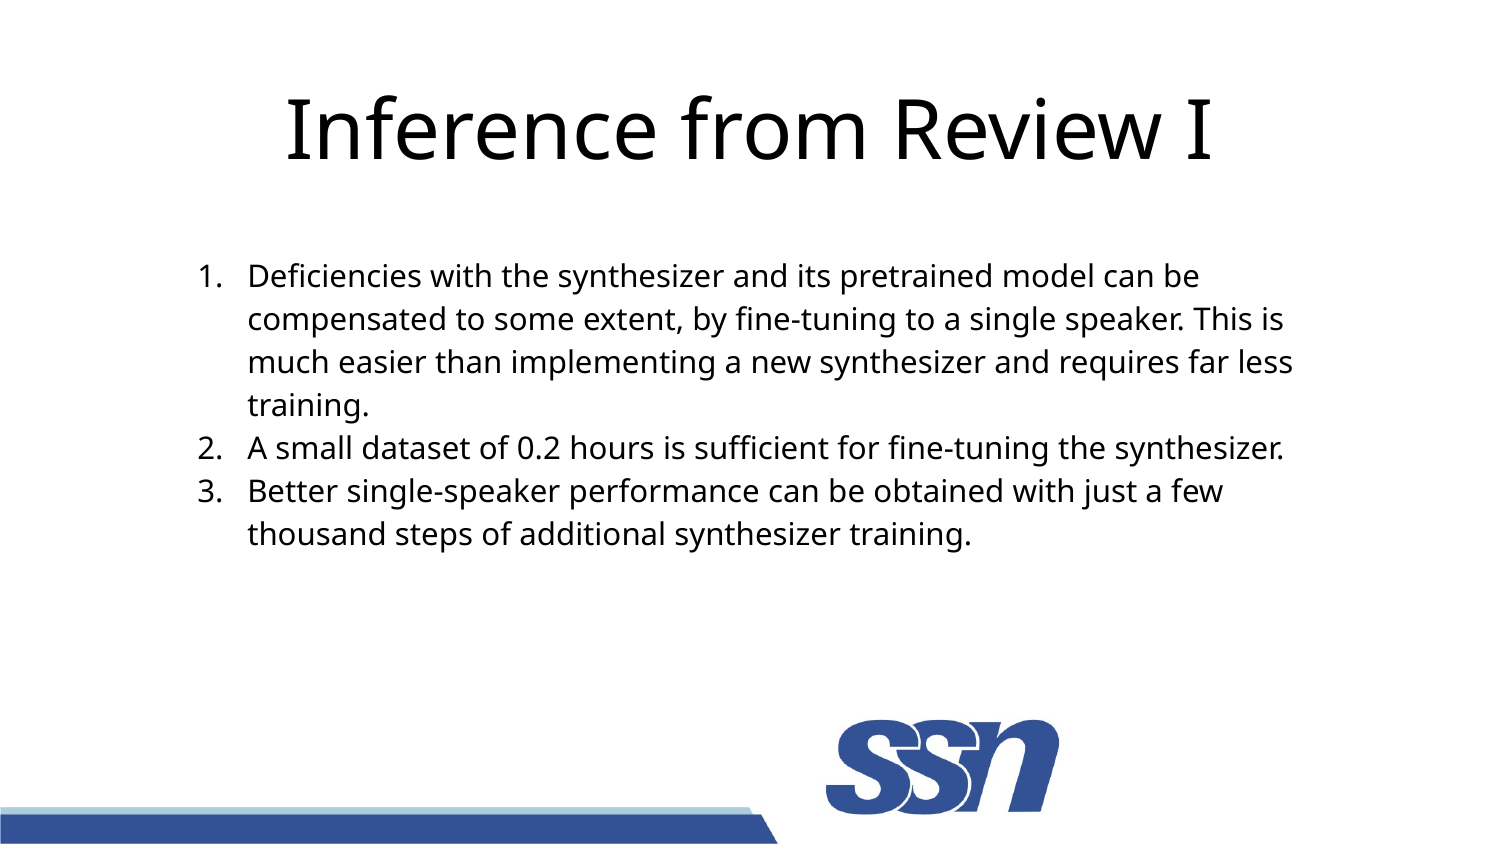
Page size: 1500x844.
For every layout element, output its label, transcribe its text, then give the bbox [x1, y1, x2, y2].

text_box Deficiencies with the synthesizer and its pretrained model can be compensated to some extent, by fine-tuning to a single speaker. This is much easier than implementing a new synthesizer and requires far less training. A small dataset of 0.2 hours is sufficient for fine-tuning the synthesizer. Better single-speaker performance can be obtained with just a few thousand steps of additional synthesizer training. [157, 235, 1372, 626]
picture [0, 687, 1107, 844]
title Inference from Review I [75, 56, 1425, 197]
